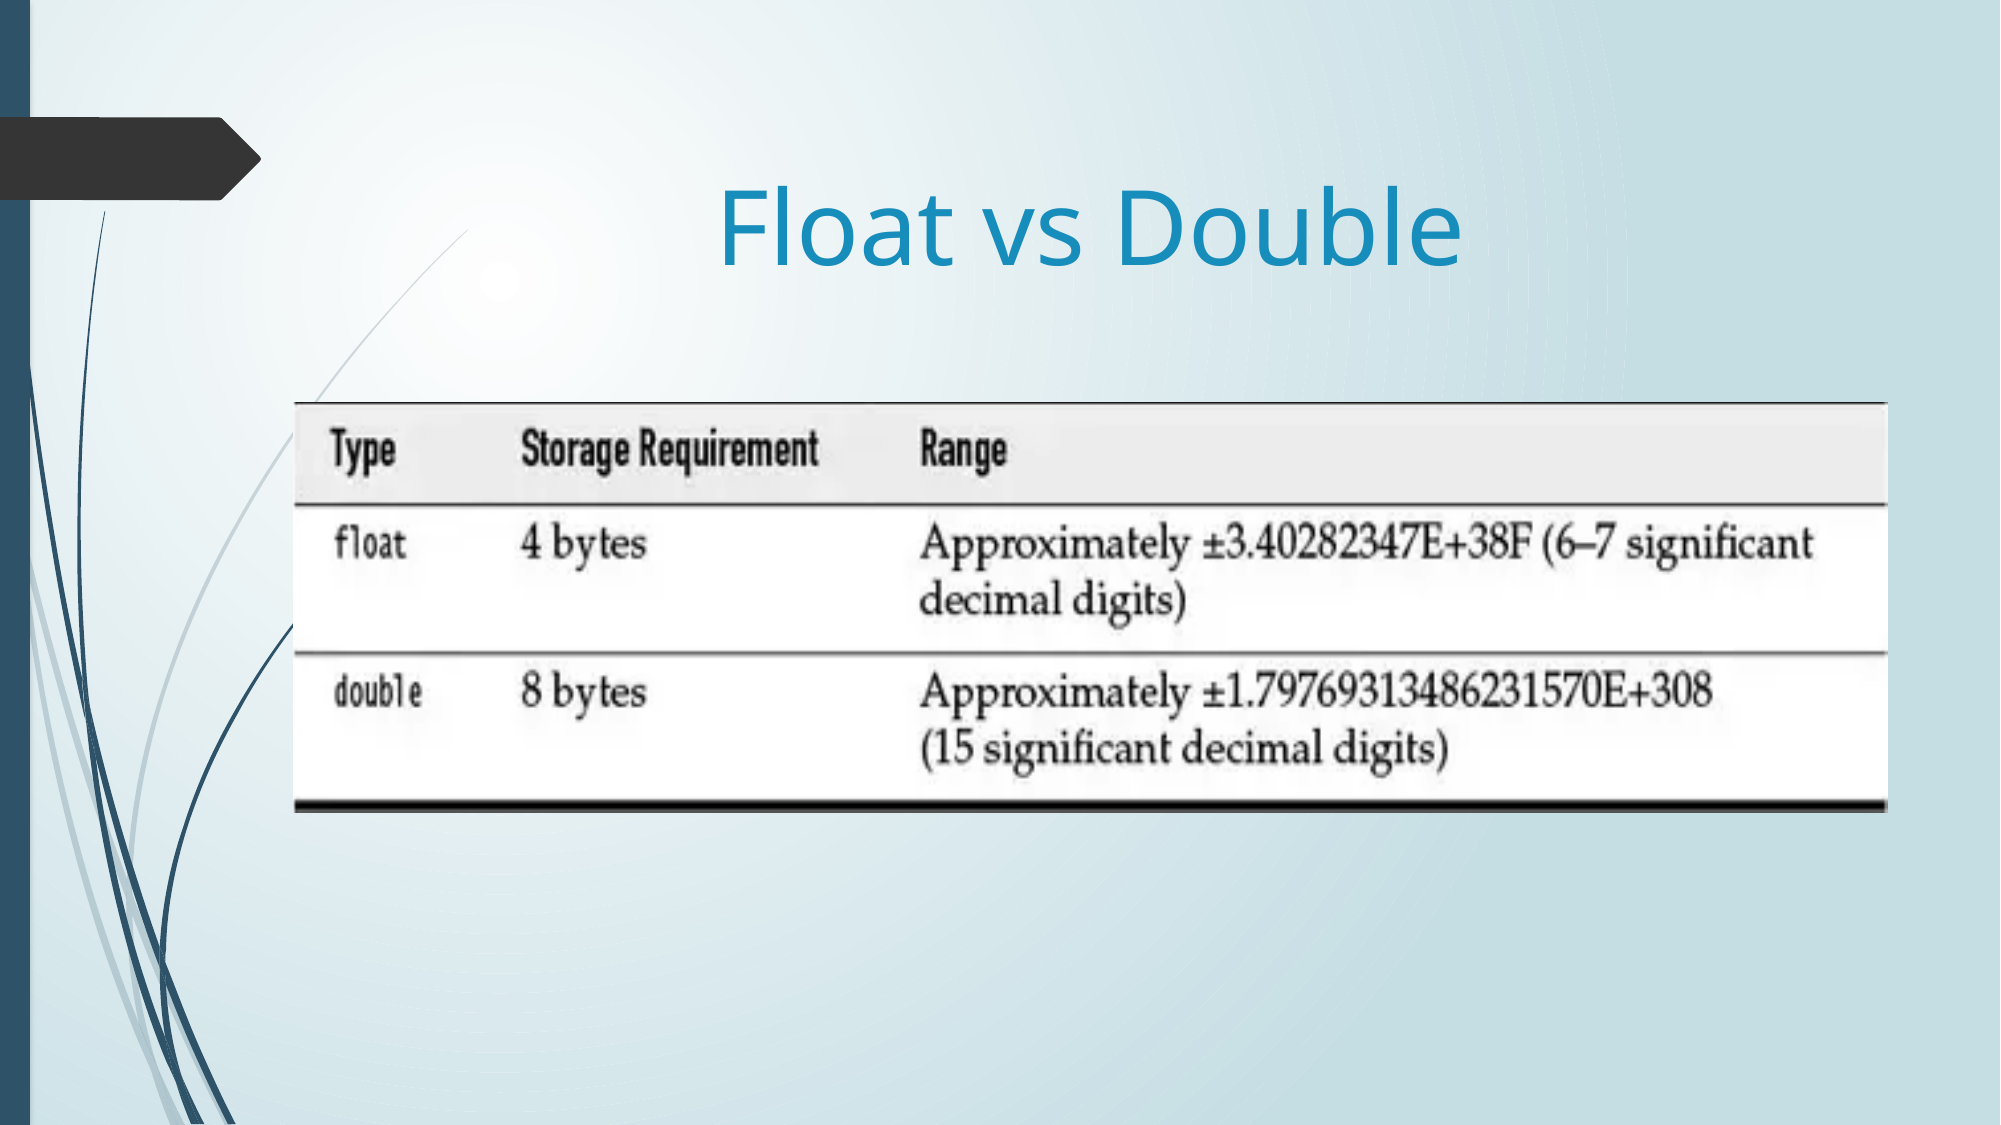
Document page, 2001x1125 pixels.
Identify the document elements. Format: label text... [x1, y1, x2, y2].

title Float vs Double [293, 154, 1888, 351]
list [293, 402, 1888, 813]
